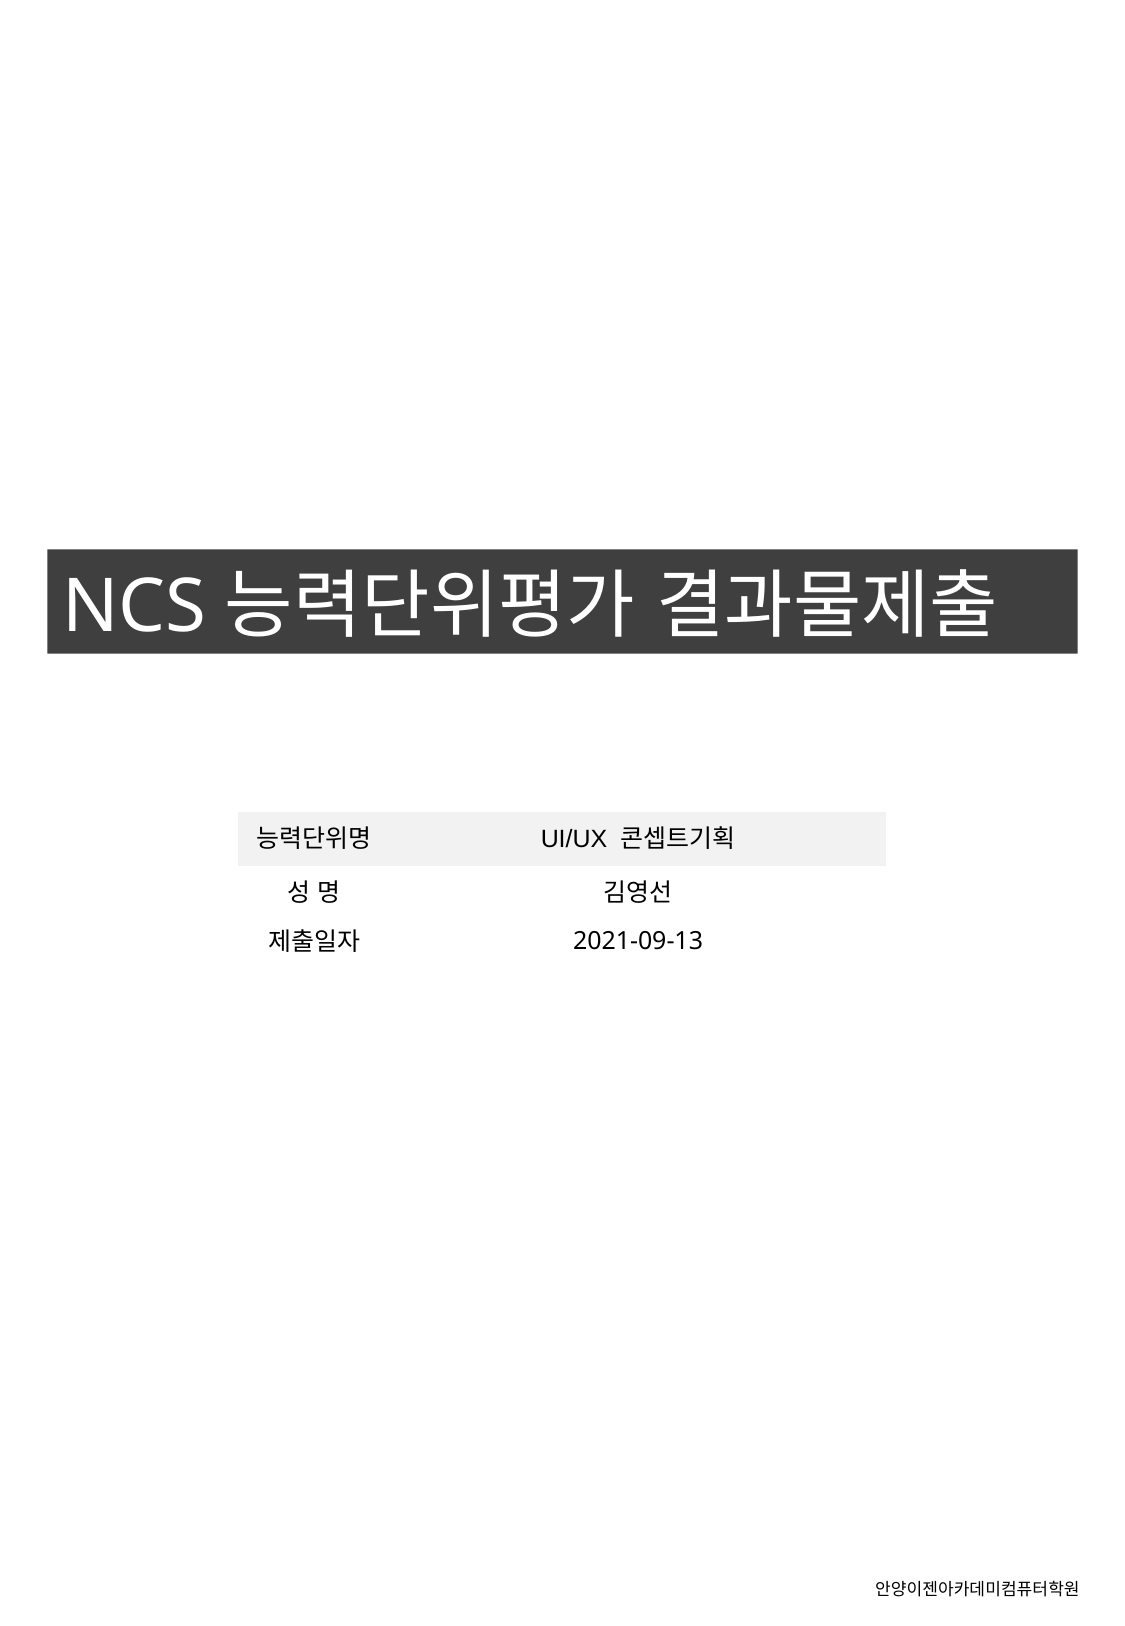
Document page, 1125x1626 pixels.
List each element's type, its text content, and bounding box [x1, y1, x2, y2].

table_cell 제출일자 [238, 915, 390, 965]
table_cell 김영선 [390, 866, 886, 915]
table_header 능력단위명 [238, 812, 390, 866]
table_cell 2021-09-13 [390, 915, 886, 965]
table_cell 성 명 [238, 866, 390, 915]
table_header UI/UX 콘셉트기획 [390, 812, 886, 866]
text_box NCS능력단위평가 결과물제출 [47, 549, 1078, 654]
text_box 안양이젠아카데미컴퓨터학원 [860, 1570, 1113, 1607]
